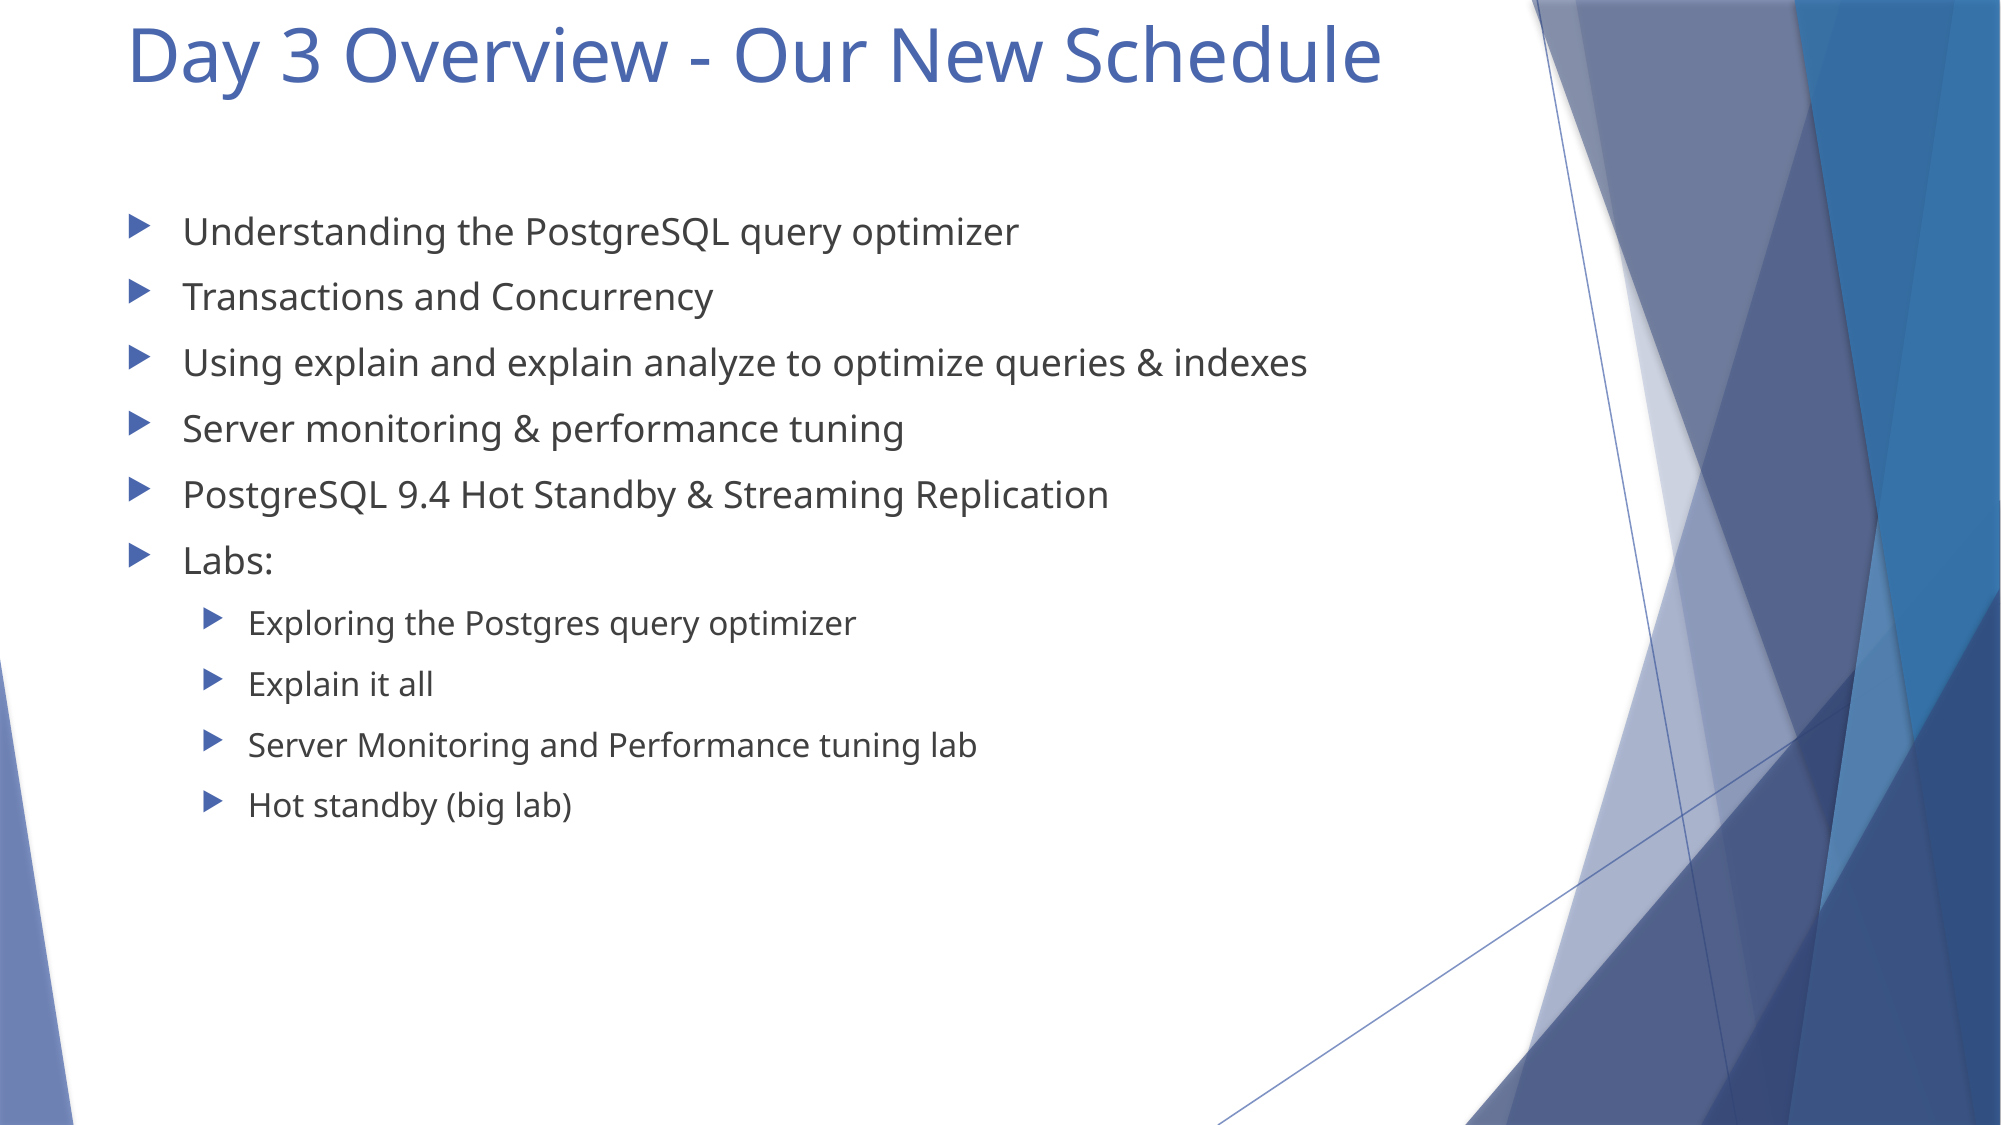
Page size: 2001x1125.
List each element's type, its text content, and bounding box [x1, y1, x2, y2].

list Understanding the PostgreSQL query optimizer Transactions and Concurrency Using explain and explain analyze to optimize queries & indexes Server monitoring & performance tuning PostgreSQL 9.4 Hot Standby & Streaming Replication Labs: Exploring the Postgres query optimizer Explain it all Server Monitoring and Performance tuning lab Hot standby (big lab) [111, 200, 1714, 1096]
title Day 3 Overview - Our New Schedule [111, 0, 1522, 200]
